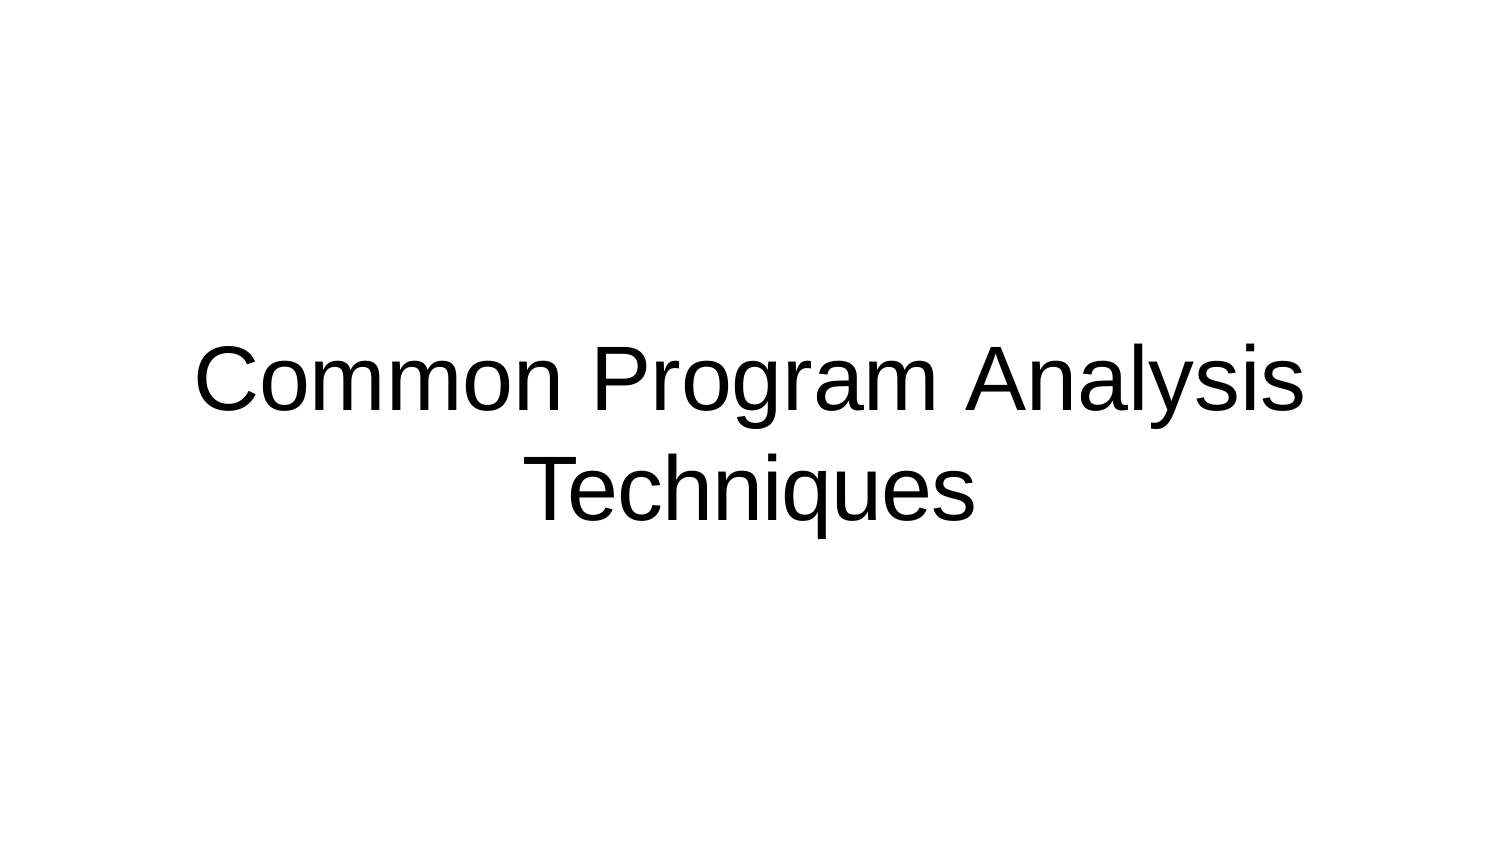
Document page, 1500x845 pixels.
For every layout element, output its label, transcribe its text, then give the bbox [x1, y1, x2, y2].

title Common Program Analysis Techniques [166, 317, 1332, 540]
